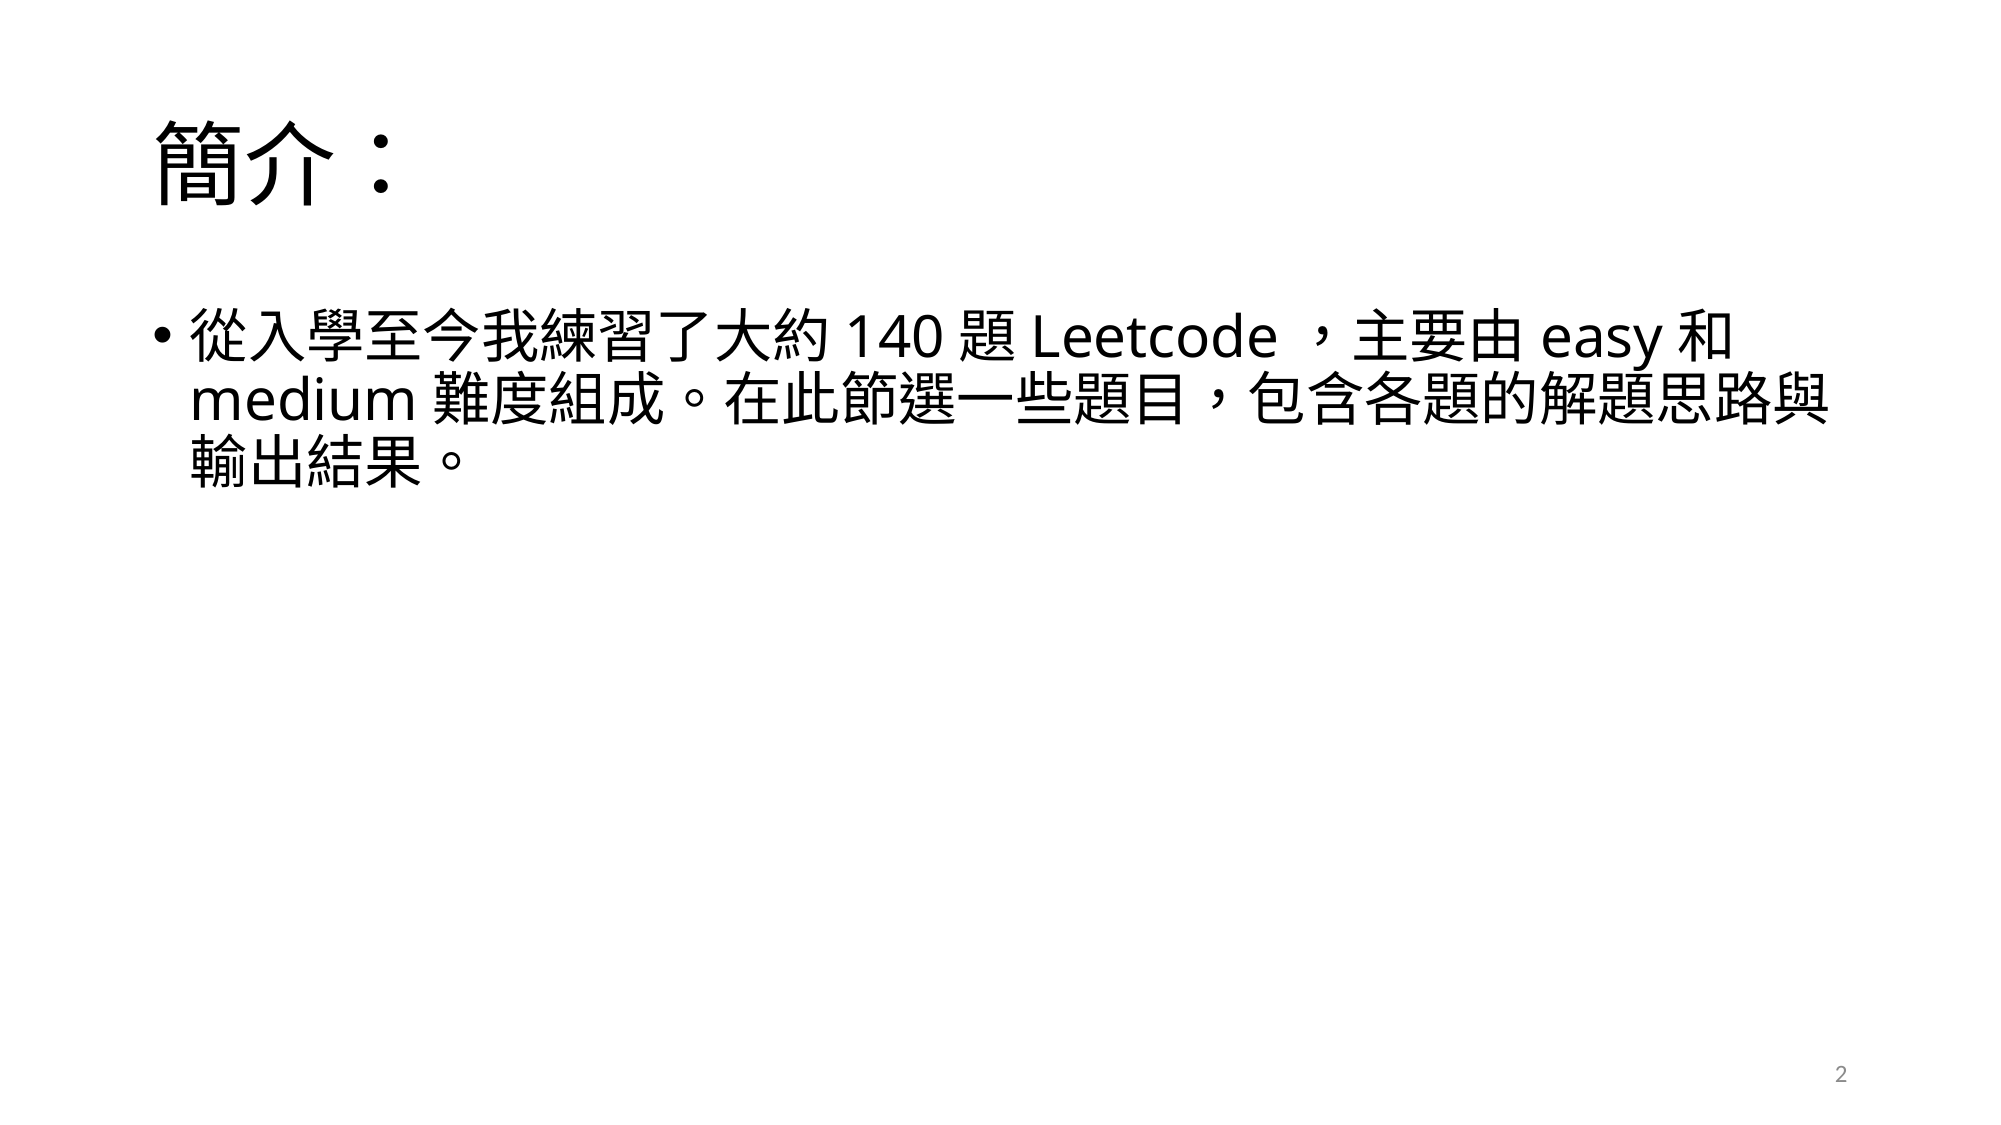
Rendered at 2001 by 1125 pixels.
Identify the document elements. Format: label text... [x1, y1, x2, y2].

slide_number 2 [1412, 1042, 1863, 1103]
list 從入學至今我練習了大約140題Leetcode，主要由easy和medium難度組成。在此節選一些題目，包含各題的解題思路與輸出結果。 [137, 299, 1863, 1014]
title 簡介： [137, 59, 1863, 278]
